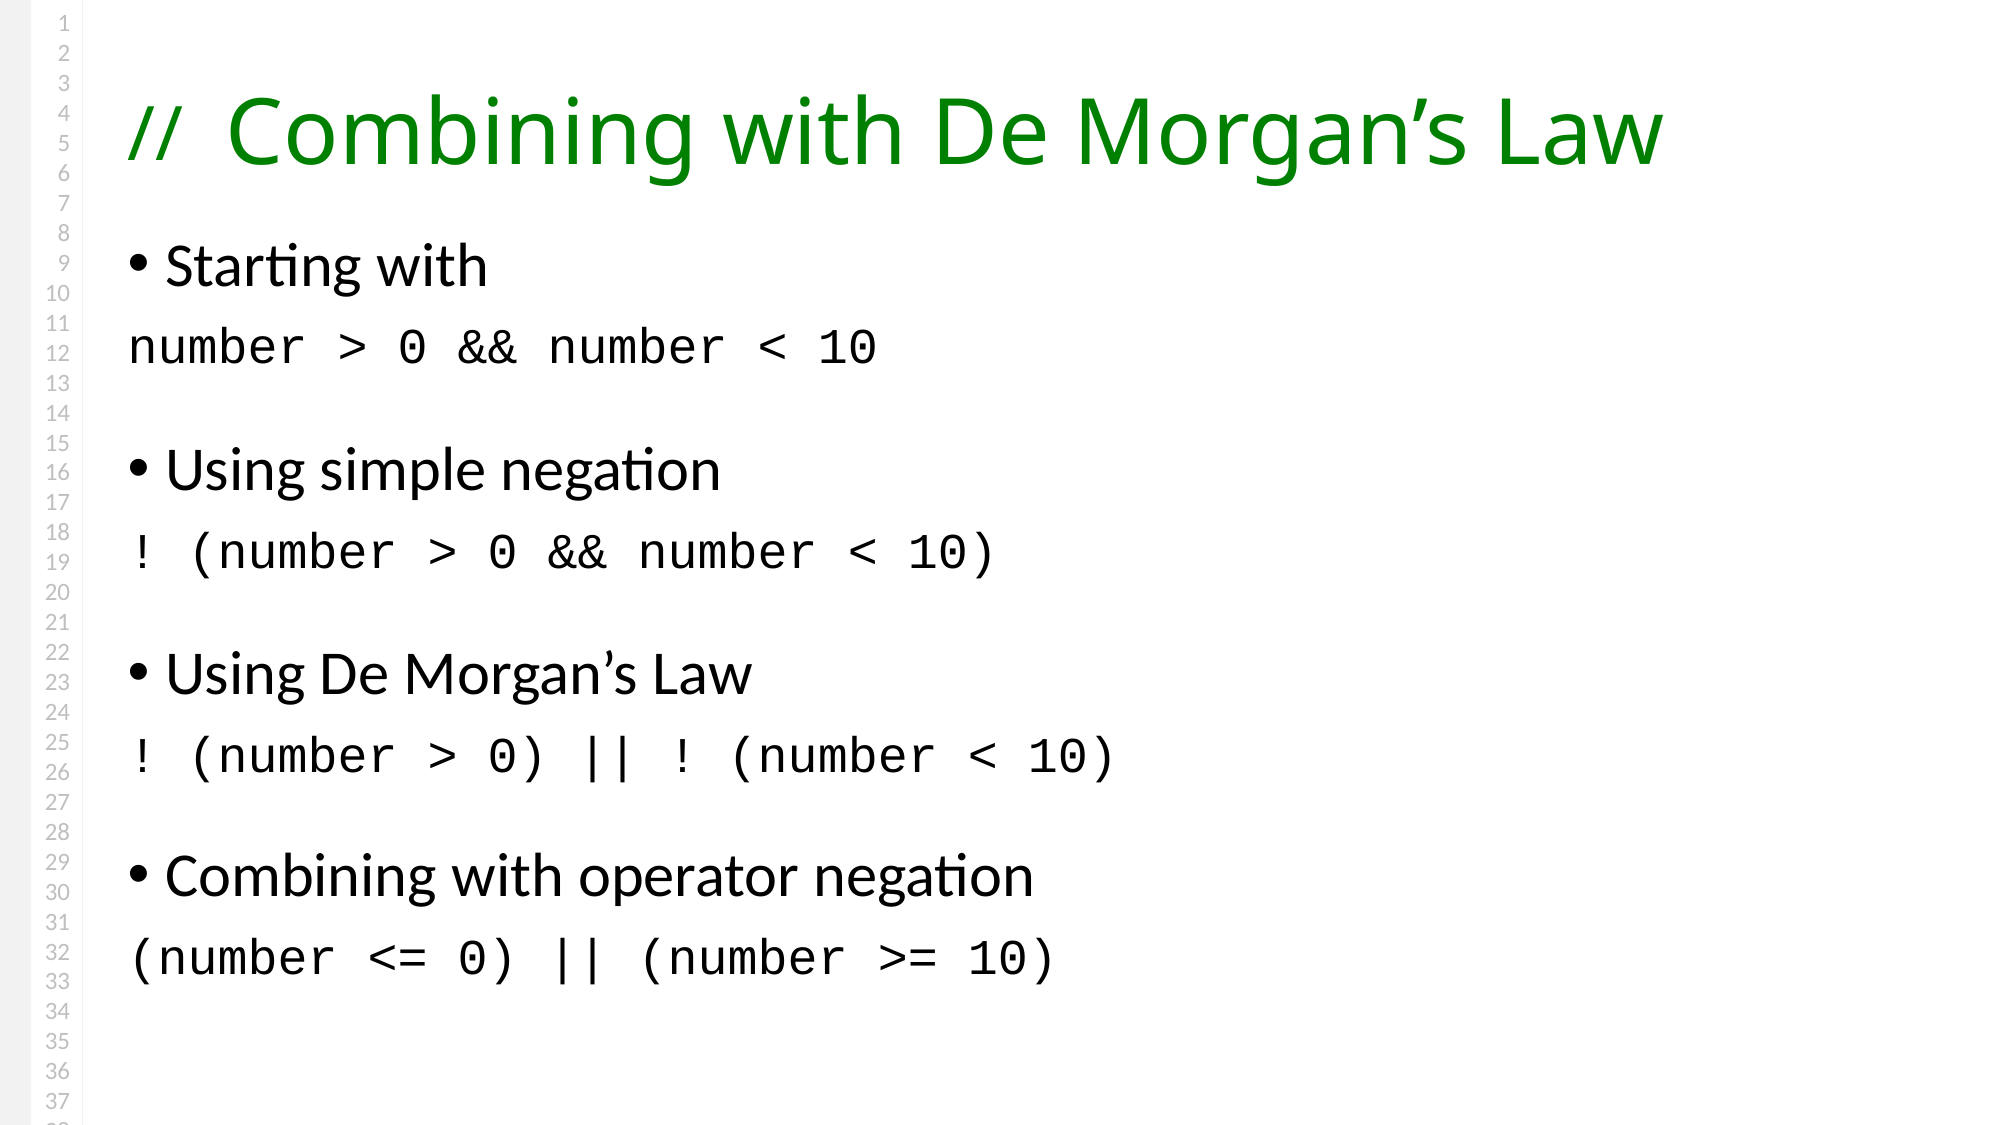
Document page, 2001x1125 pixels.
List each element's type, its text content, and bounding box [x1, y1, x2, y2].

list Starting with number > 0 && number < 10 Using simple negation ! (number > 0 && number < 10) Using De Morgan’s Law ! (number > 0) || ! (number < 10) Combining with operator negation (number <= 0) || (number >= 10) [112, 224, 1913, 1013]
title Combining with De Morgan’s Law [210, 59, 1913, 210]
